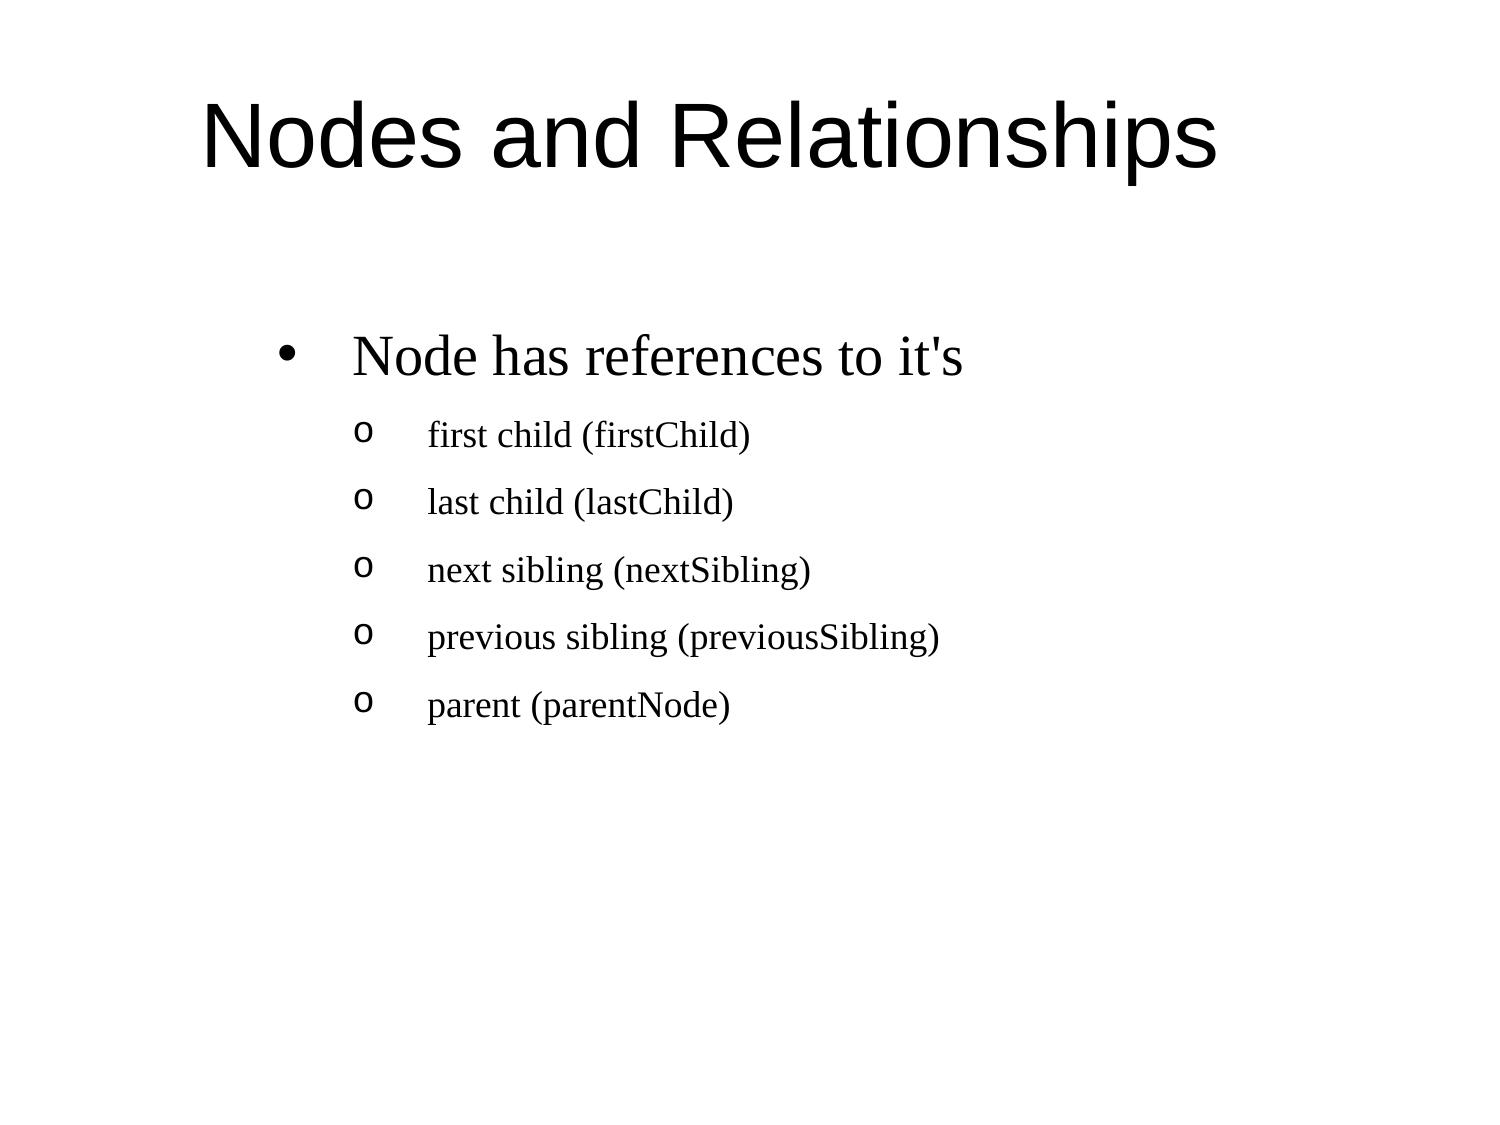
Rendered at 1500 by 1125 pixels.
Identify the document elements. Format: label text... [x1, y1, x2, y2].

title Nodes and Relationships [200, 76, 1288, 238]
text_box Node has references to it's first child (firstChild) last child (lastChild) next sibling (nextSibling) previous sibling (previousSibling) parent (parentNode) [262, 274, 1188, 733]
